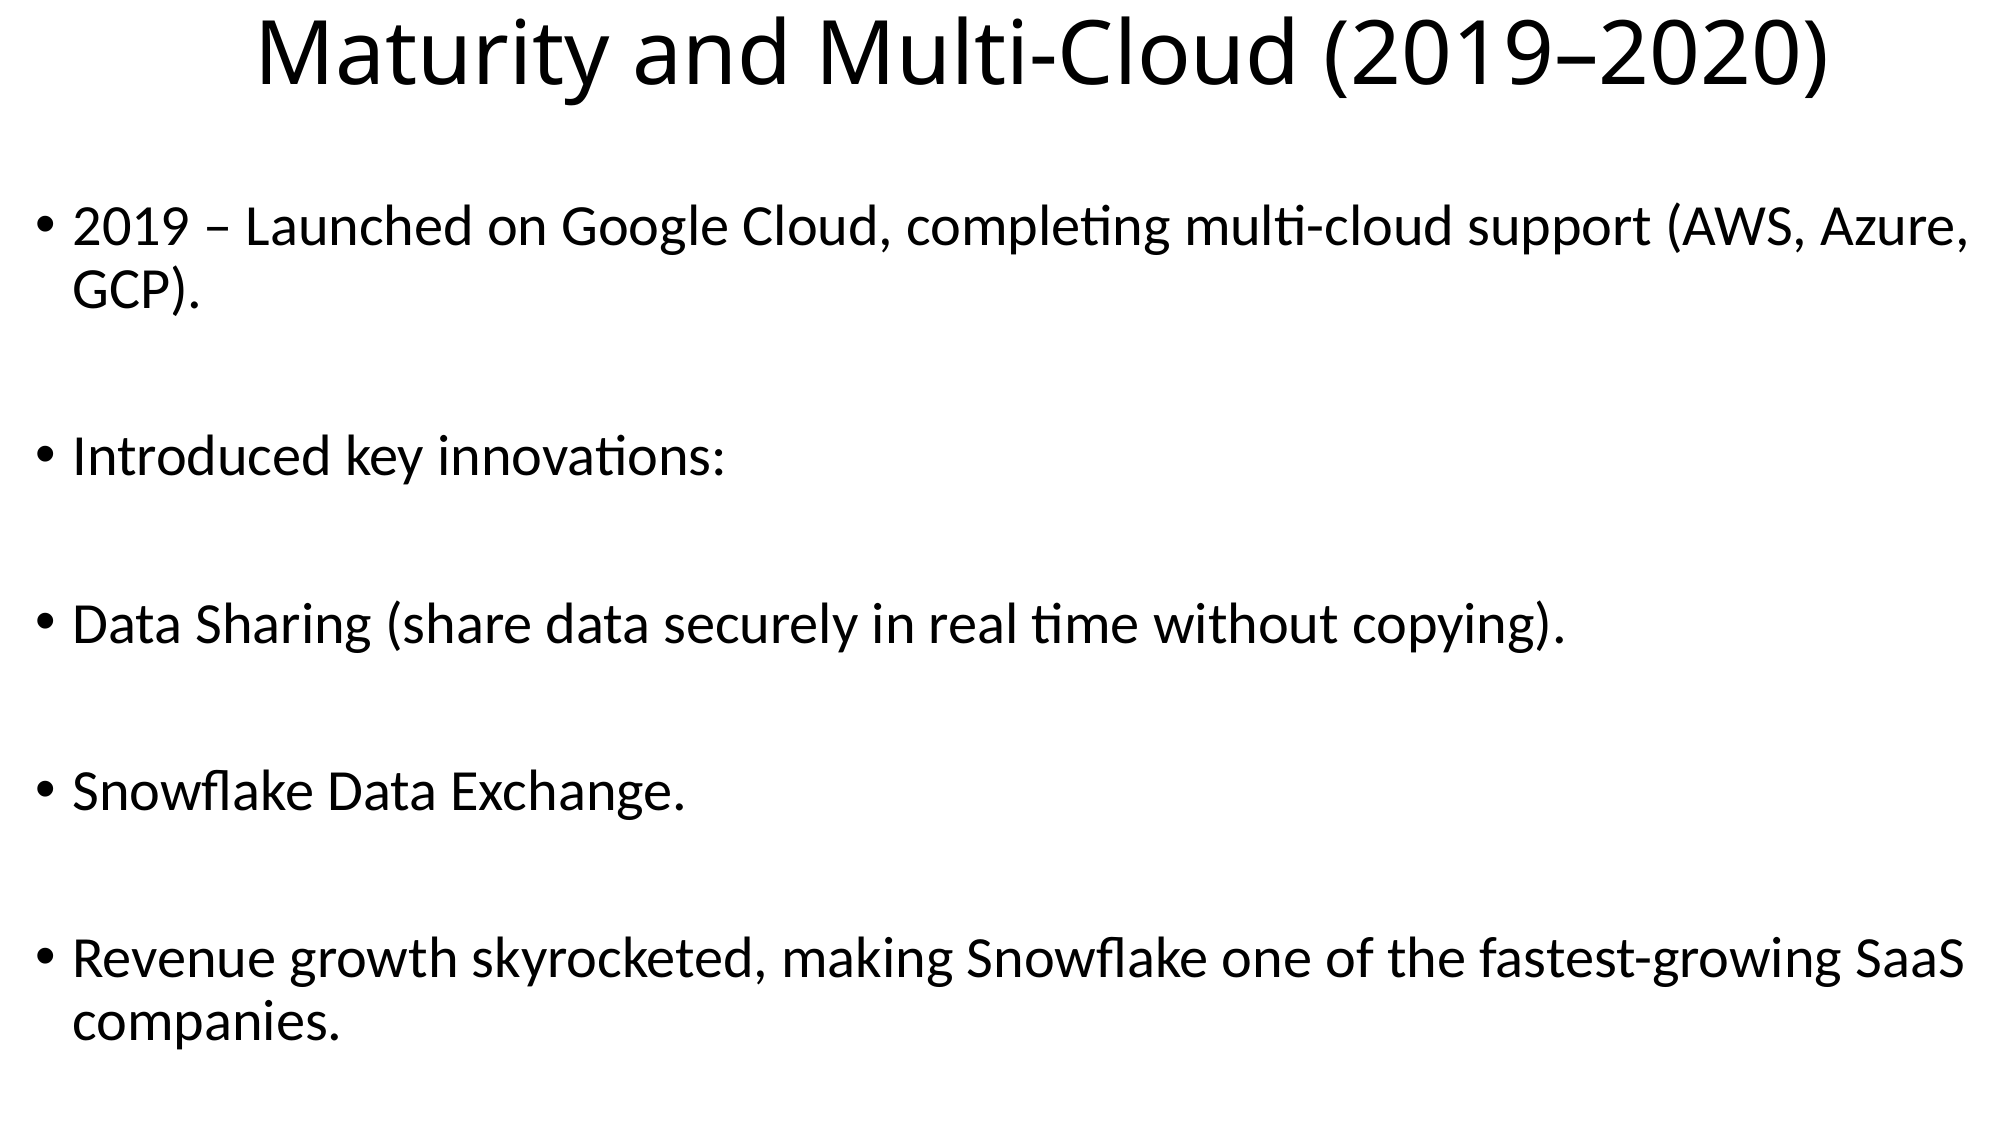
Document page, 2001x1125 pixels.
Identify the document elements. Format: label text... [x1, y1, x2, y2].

list 2019 – Launched on Google Cloud, completing multi-cloud support (AWS, Azure, GCP). Introduced key innovations: Data Sharing (share data securely in real time without copying). Snowflake Data Exchange. Revenue growth skyrocketed, making Snowflake one of the fastest-growing SaaS companies. [19, 187, 2000, 1105]
title Maturity and Multi-Cloud (2019–2020) [239, 0, 1965, 112]
